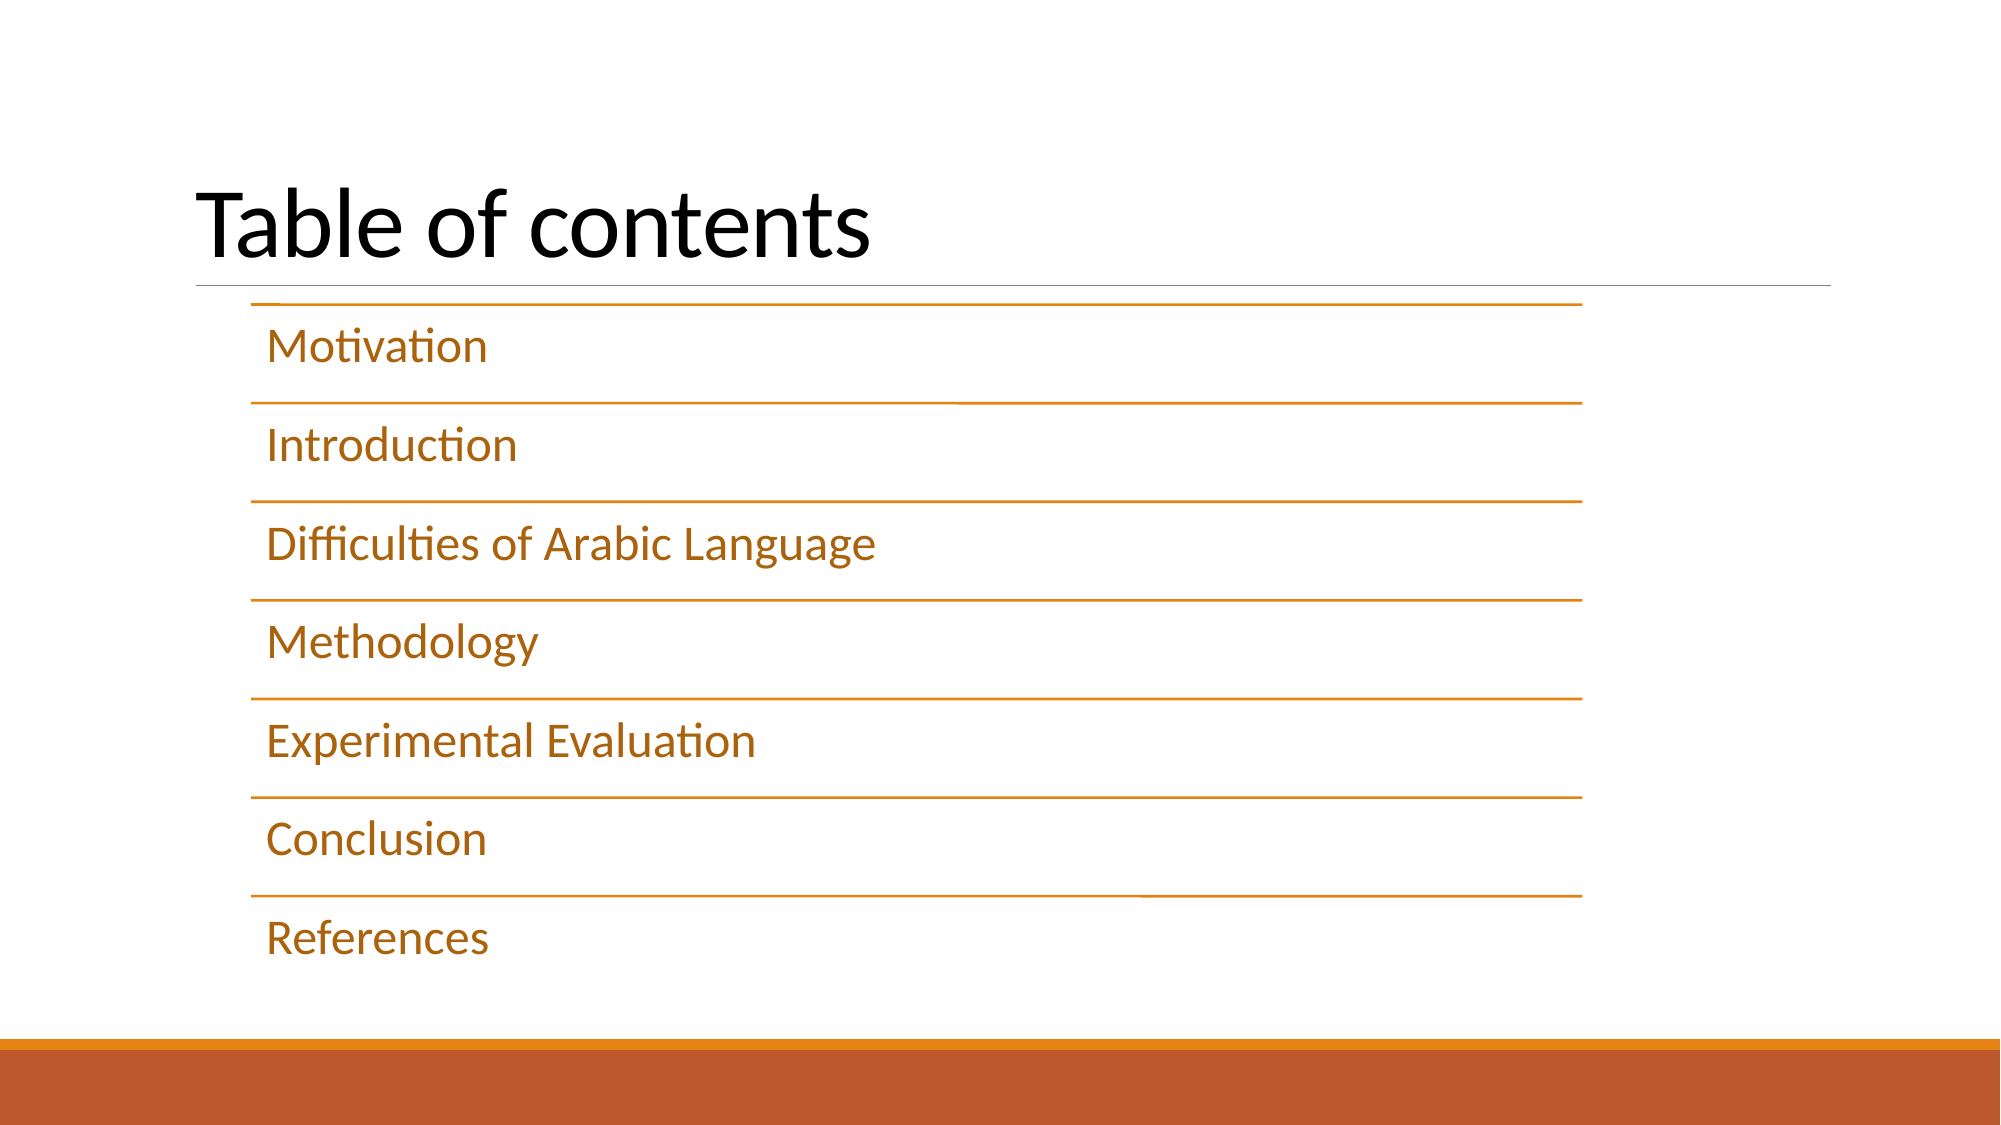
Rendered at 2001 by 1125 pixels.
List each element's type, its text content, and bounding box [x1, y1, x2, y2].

title Table of contents [180, 47, 1830, 285]
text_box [250, 303, 1583, 996]
